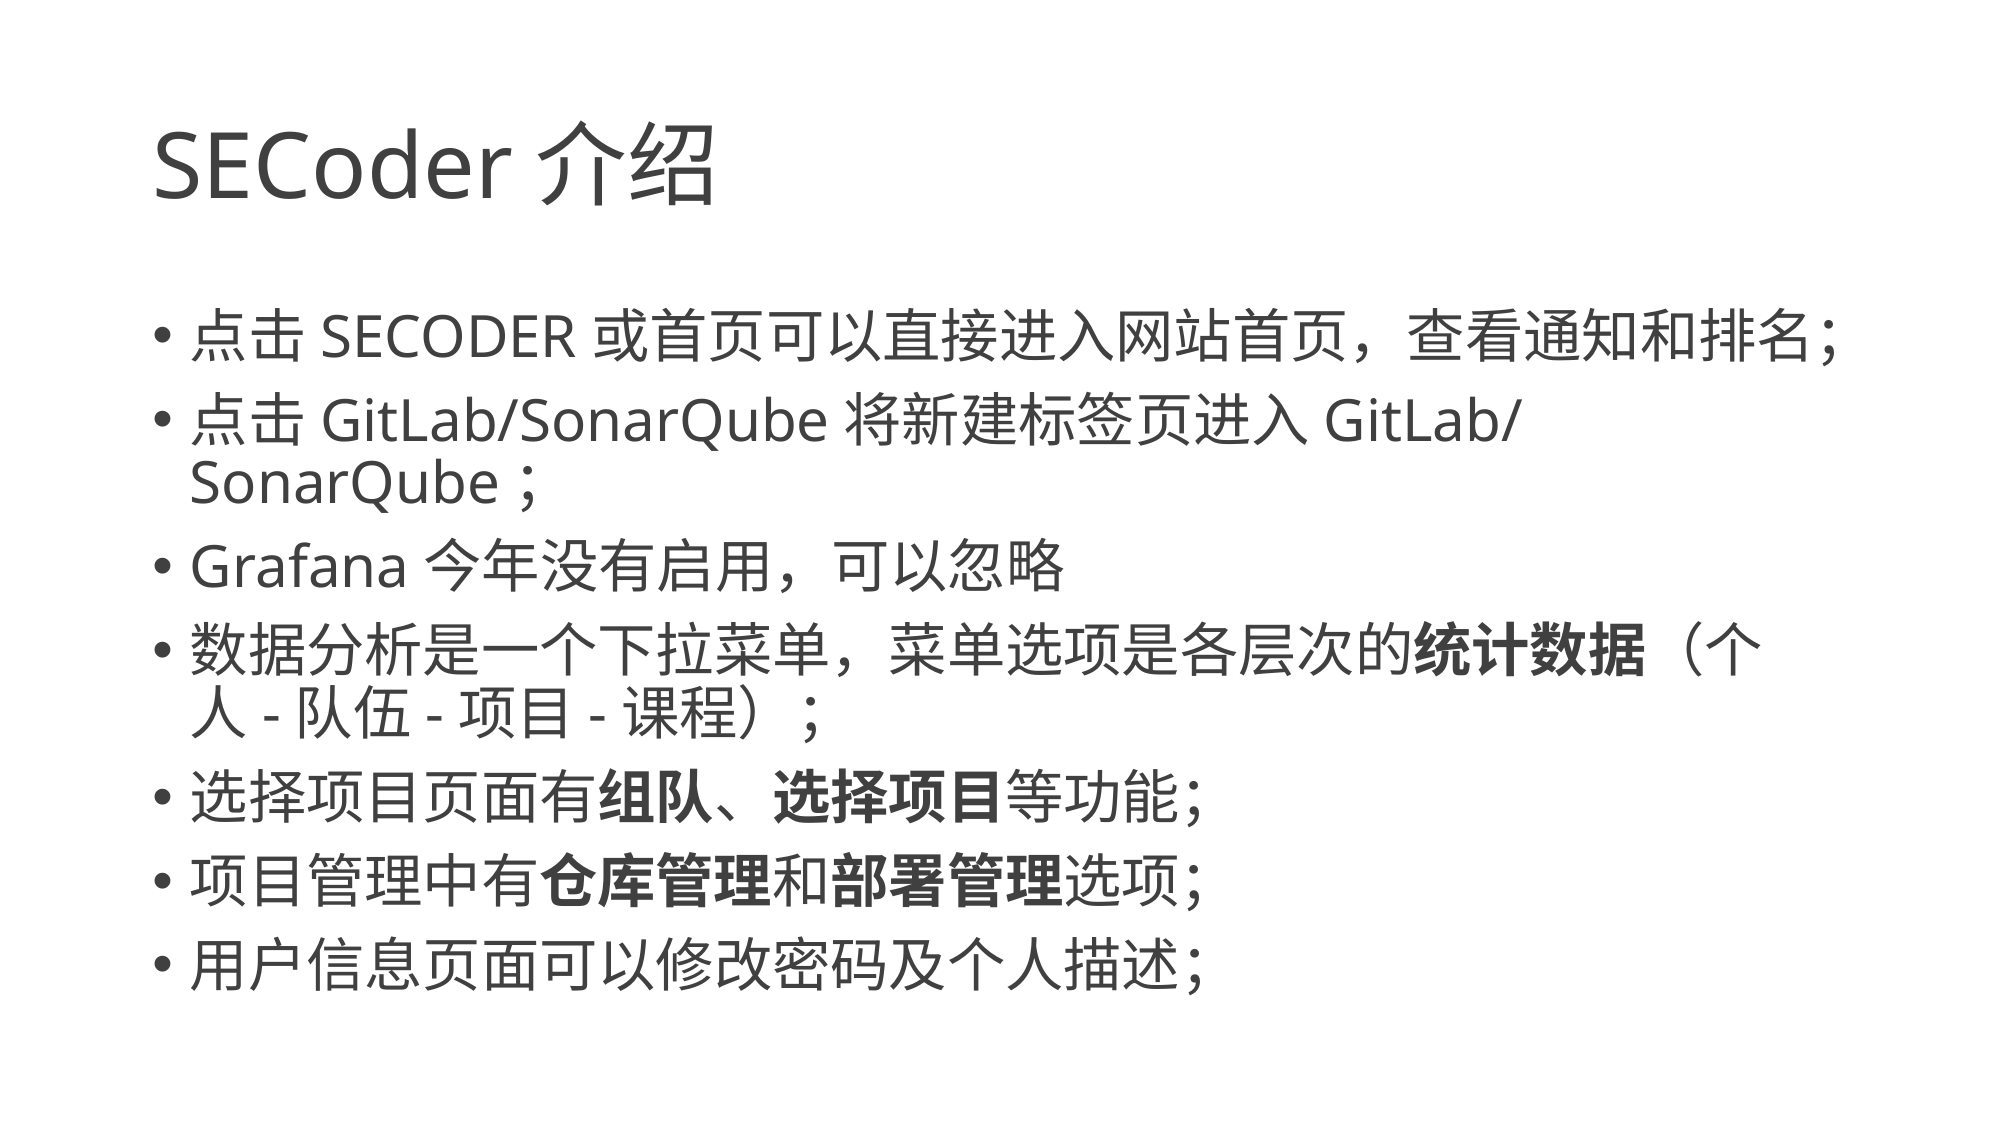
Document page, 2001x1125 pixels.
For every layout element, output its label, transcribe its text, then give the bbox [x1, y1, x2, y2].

list 点击SECODER或首页可以直接进入网站首页，查看通知和排名； 点击GitLab/SonarQube将新建标签页进入GitLab/SonarQube； Grafana今年没有启用，可以忽略 数据分析是一个下拉菜单，菜单选项是各层次的统计数据（个人-队伍-项目-课程）； 选择项目页面有组队、选择项目等功能； 项目管理中有仓库管理和部署管理选项； 用户信息页面可以修改密码及个人描述； [137, 299, 1863, 1014]
title SECoder介绍 [137, 59, 1863, 278]
